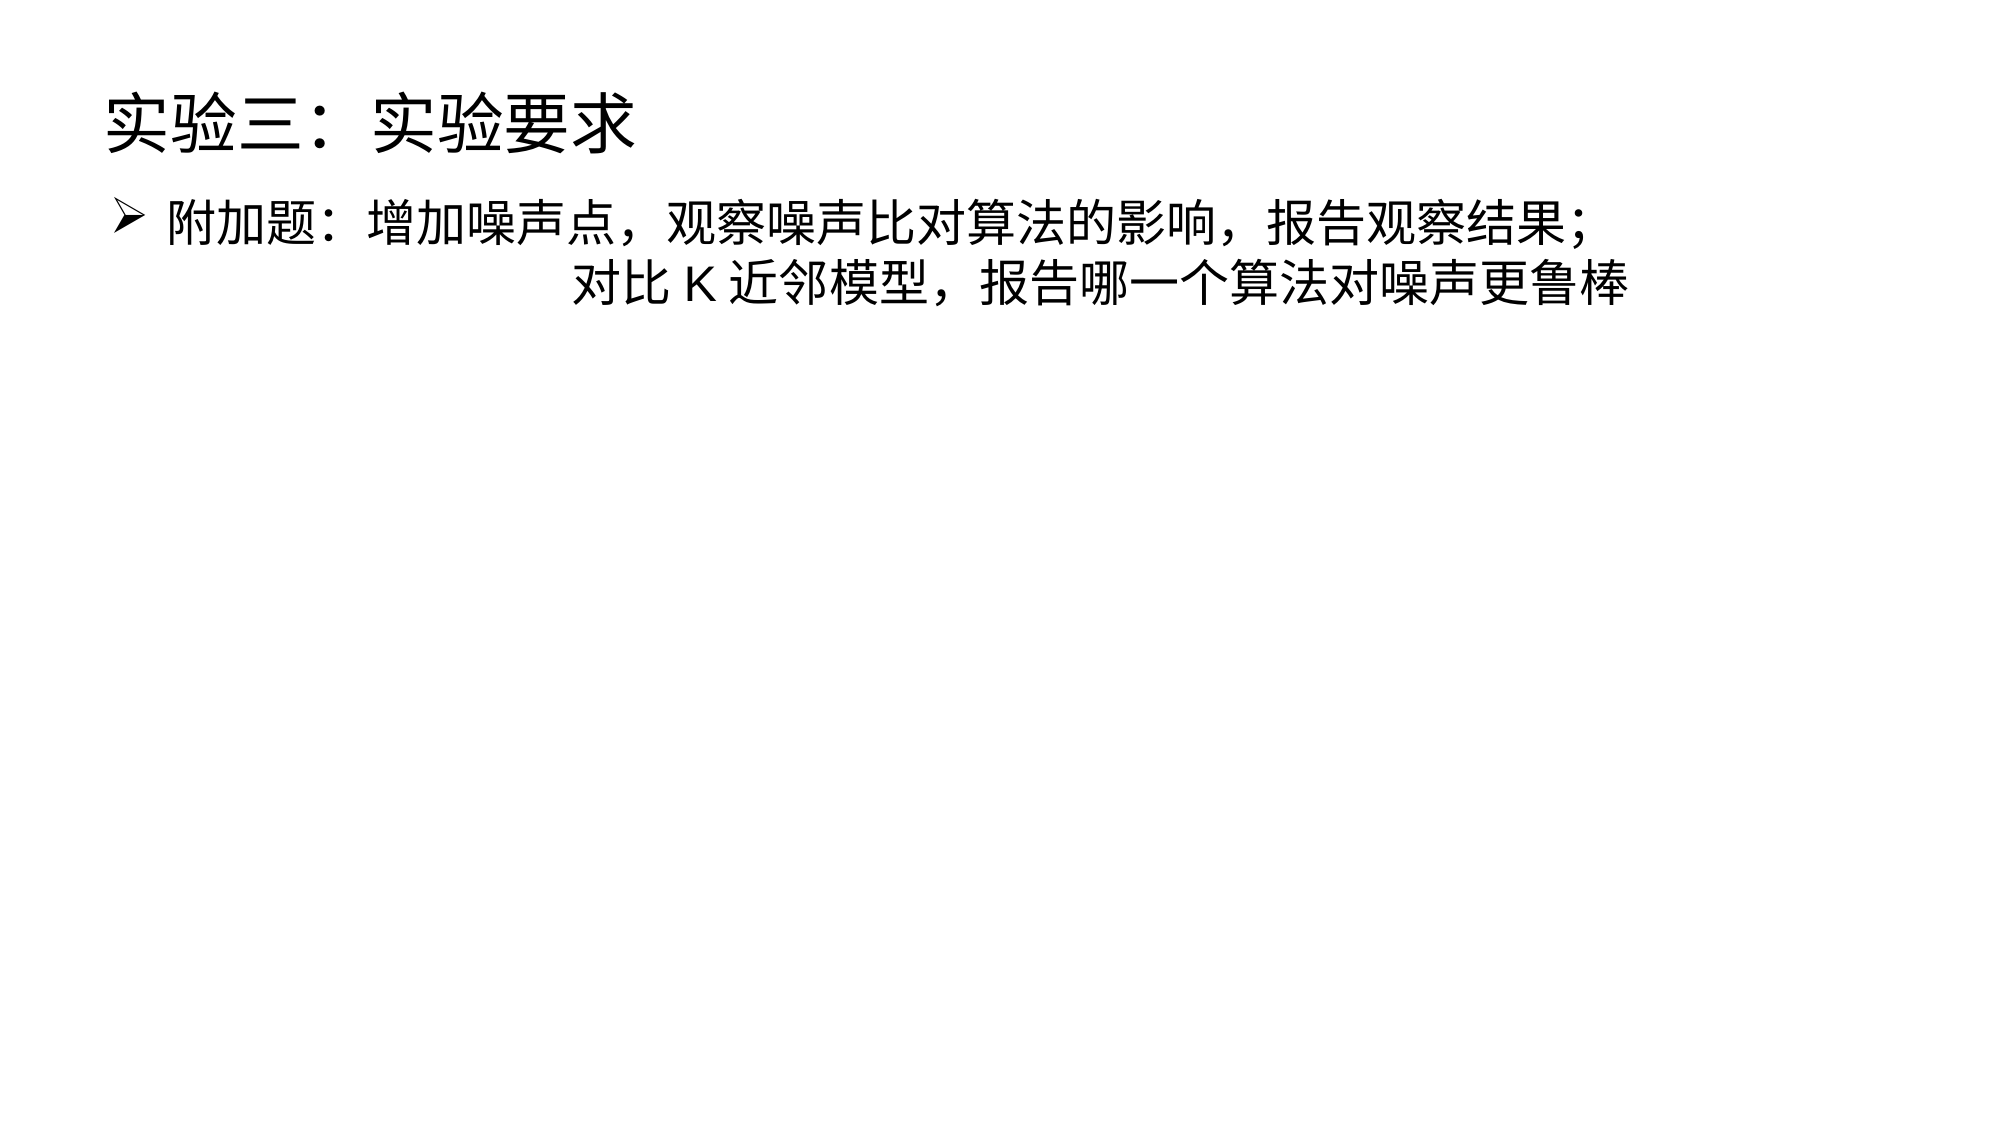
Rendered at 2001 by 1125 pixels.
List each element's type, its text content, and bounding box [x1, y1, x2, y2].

text_box 附加题：增加噪声点，观察噪声比对算法的影响，报告观察结果； 对比K近邻模型，报告哪一个算法对噪声更鲁棒 [95, 184, 1857, 320]
text_box 实验三：实验要求 [88, 74, 653, 170]
